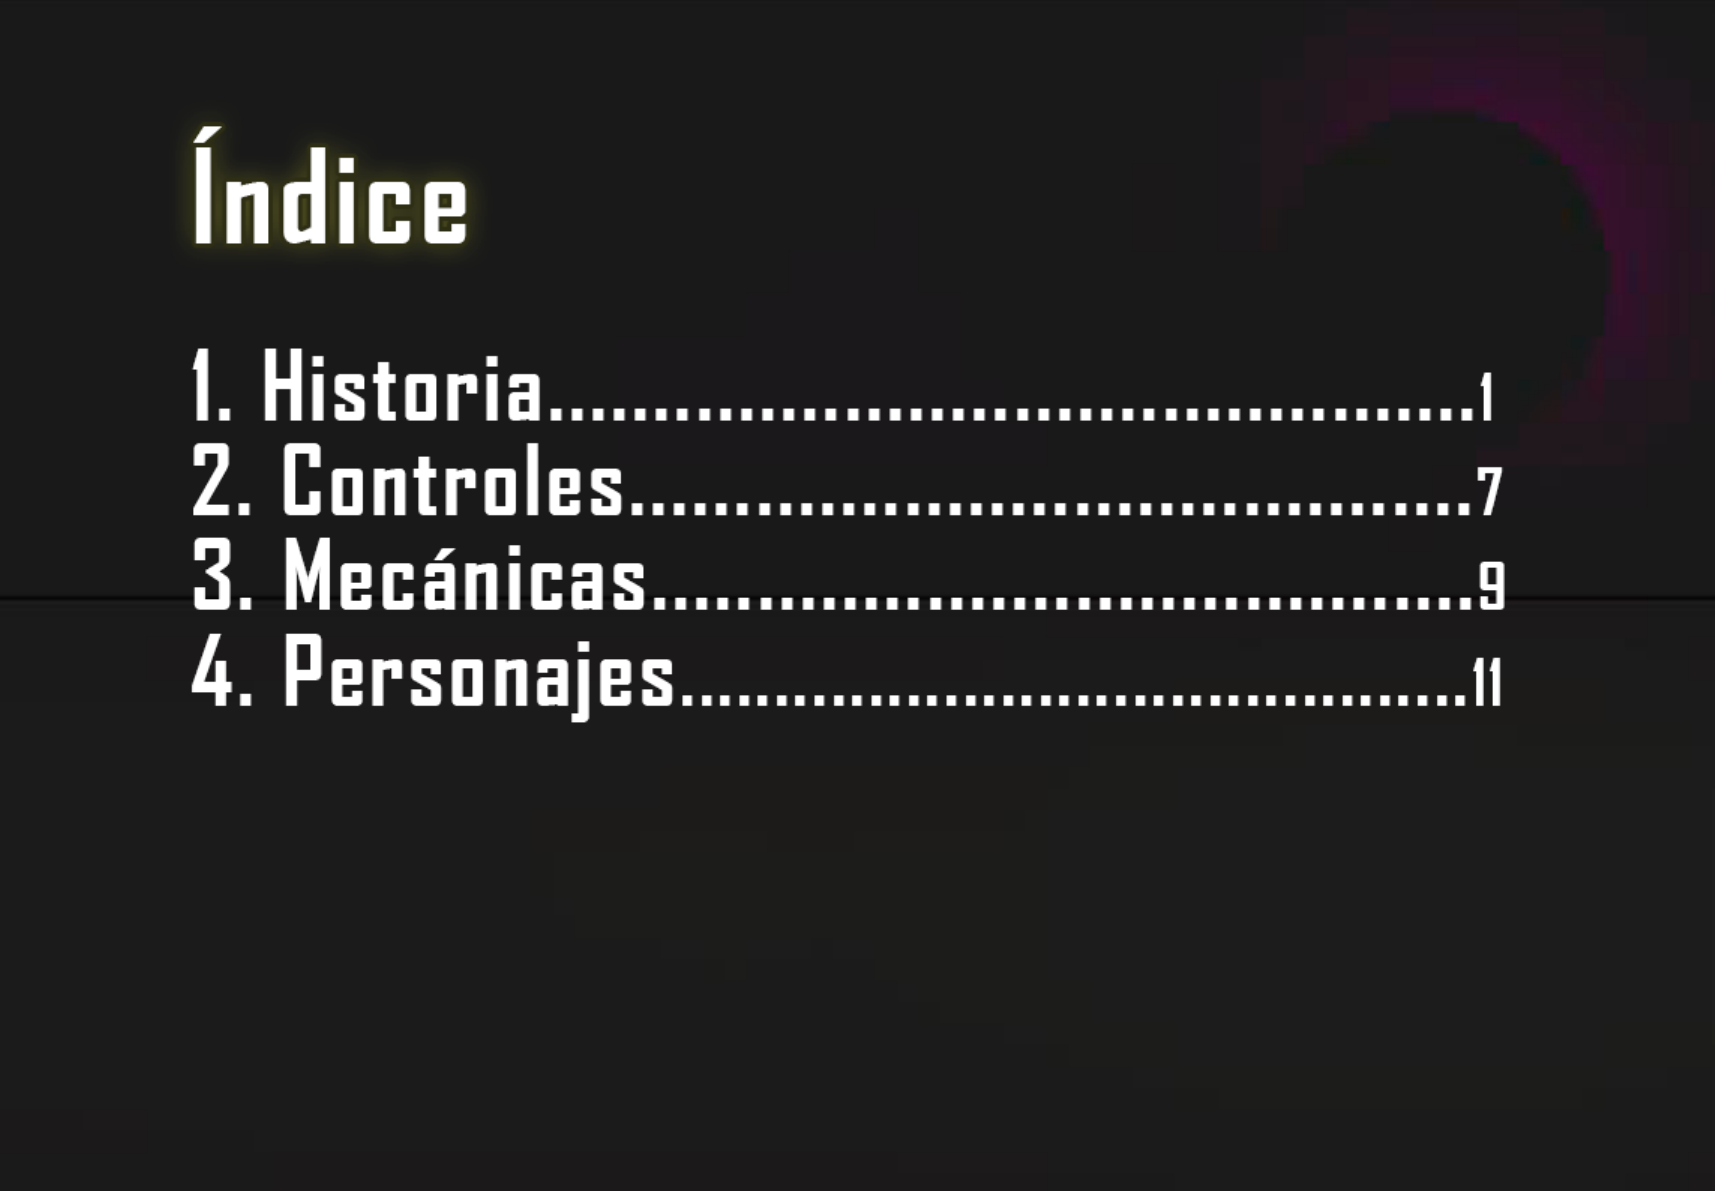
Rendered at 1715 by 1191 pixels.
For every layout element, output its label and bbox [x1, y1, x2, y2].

list [0, 0, 1715, 1191]
